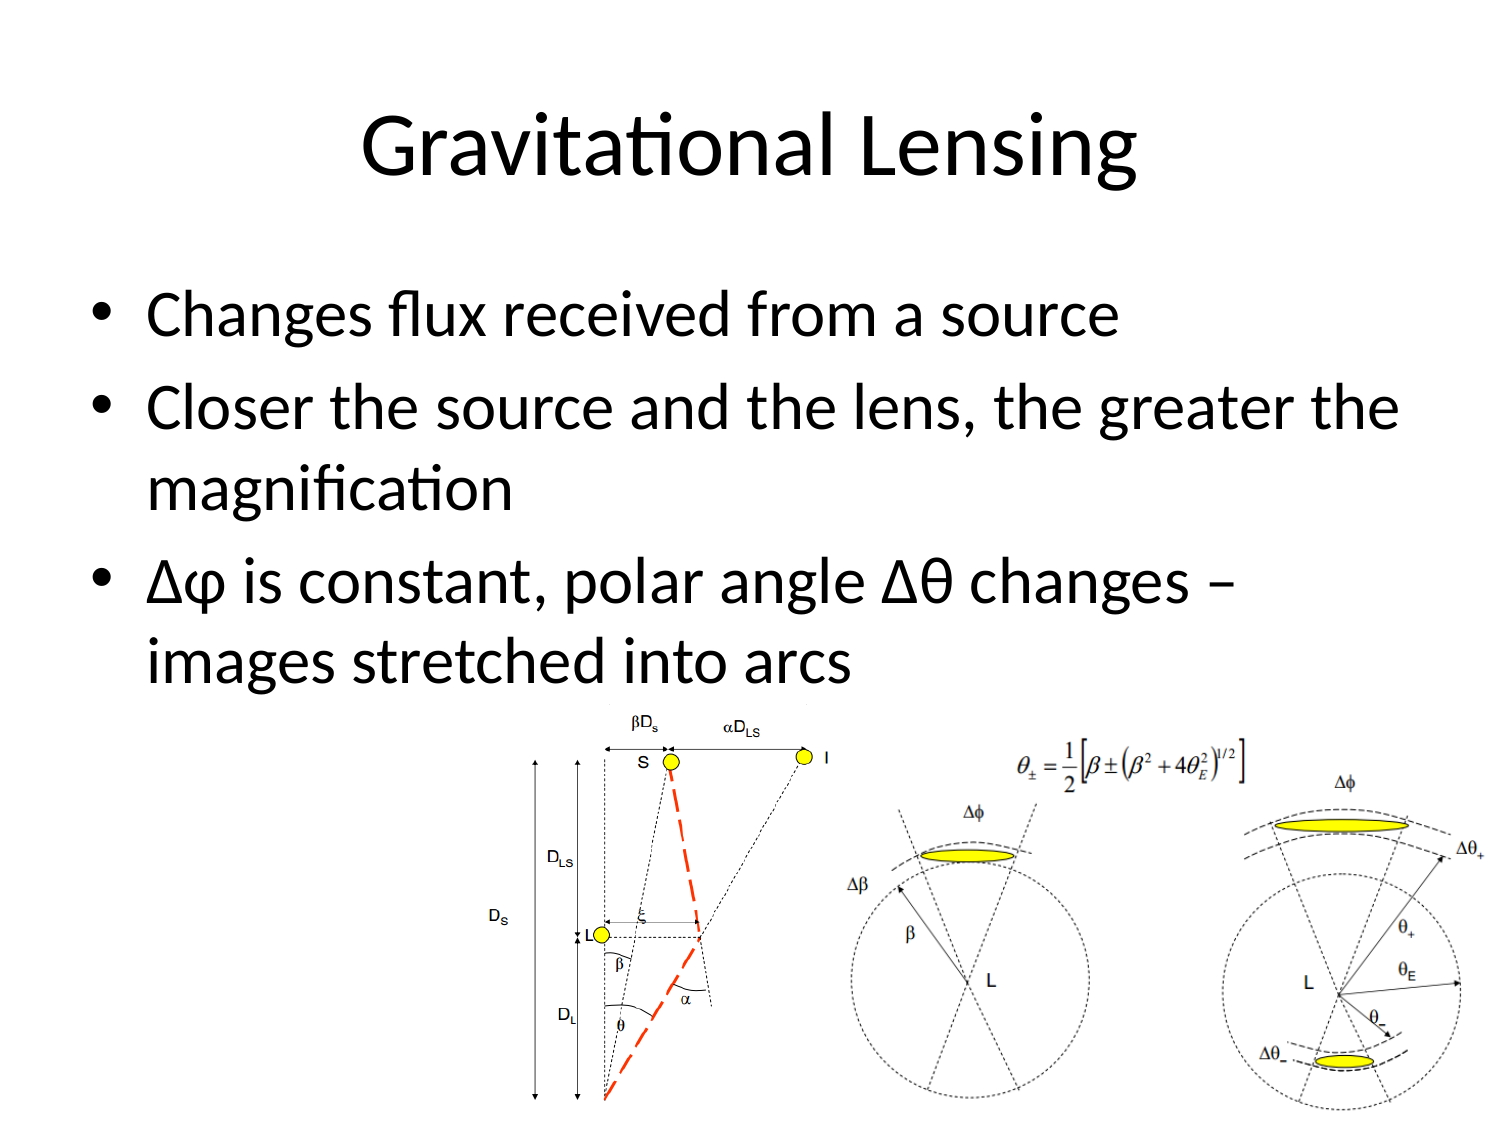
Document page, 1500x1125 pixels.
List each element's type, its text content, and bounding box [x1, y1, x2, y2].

title Gravitational Lensing [75, 45, 1425, 233]
picture [454, 703, 1500, 1125]
